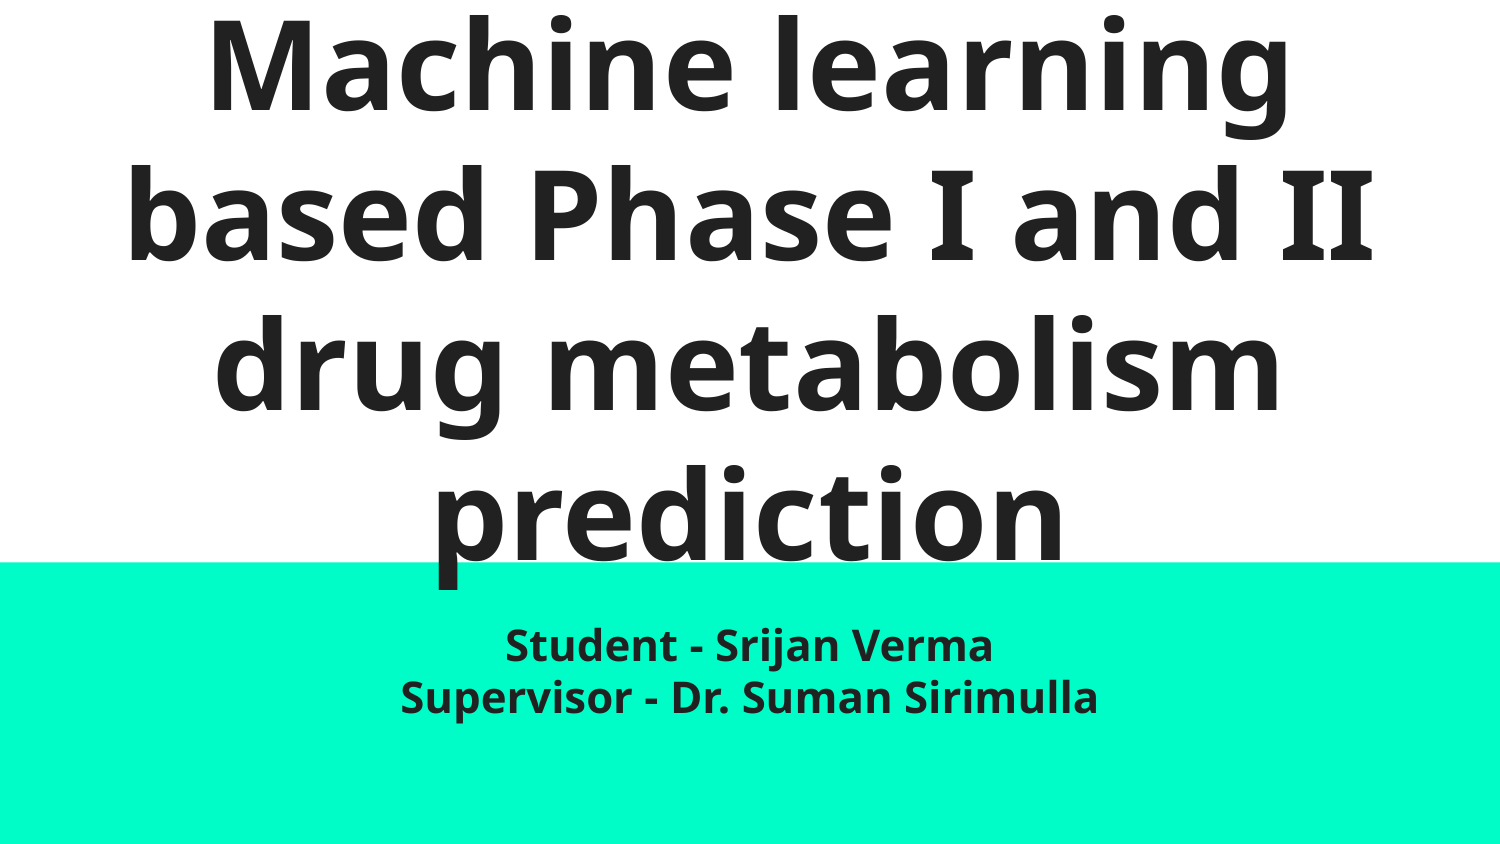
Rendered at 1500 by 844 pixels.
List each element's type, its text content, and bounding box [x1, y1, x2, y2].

title Machine learning based Phase I and II drug metabolism prediction [51, 64, 1449, 506]
subtitle Student - Srijan Verma Supervisor - Dr. Suman Sirimulla [51, 638, 1449, 755]
